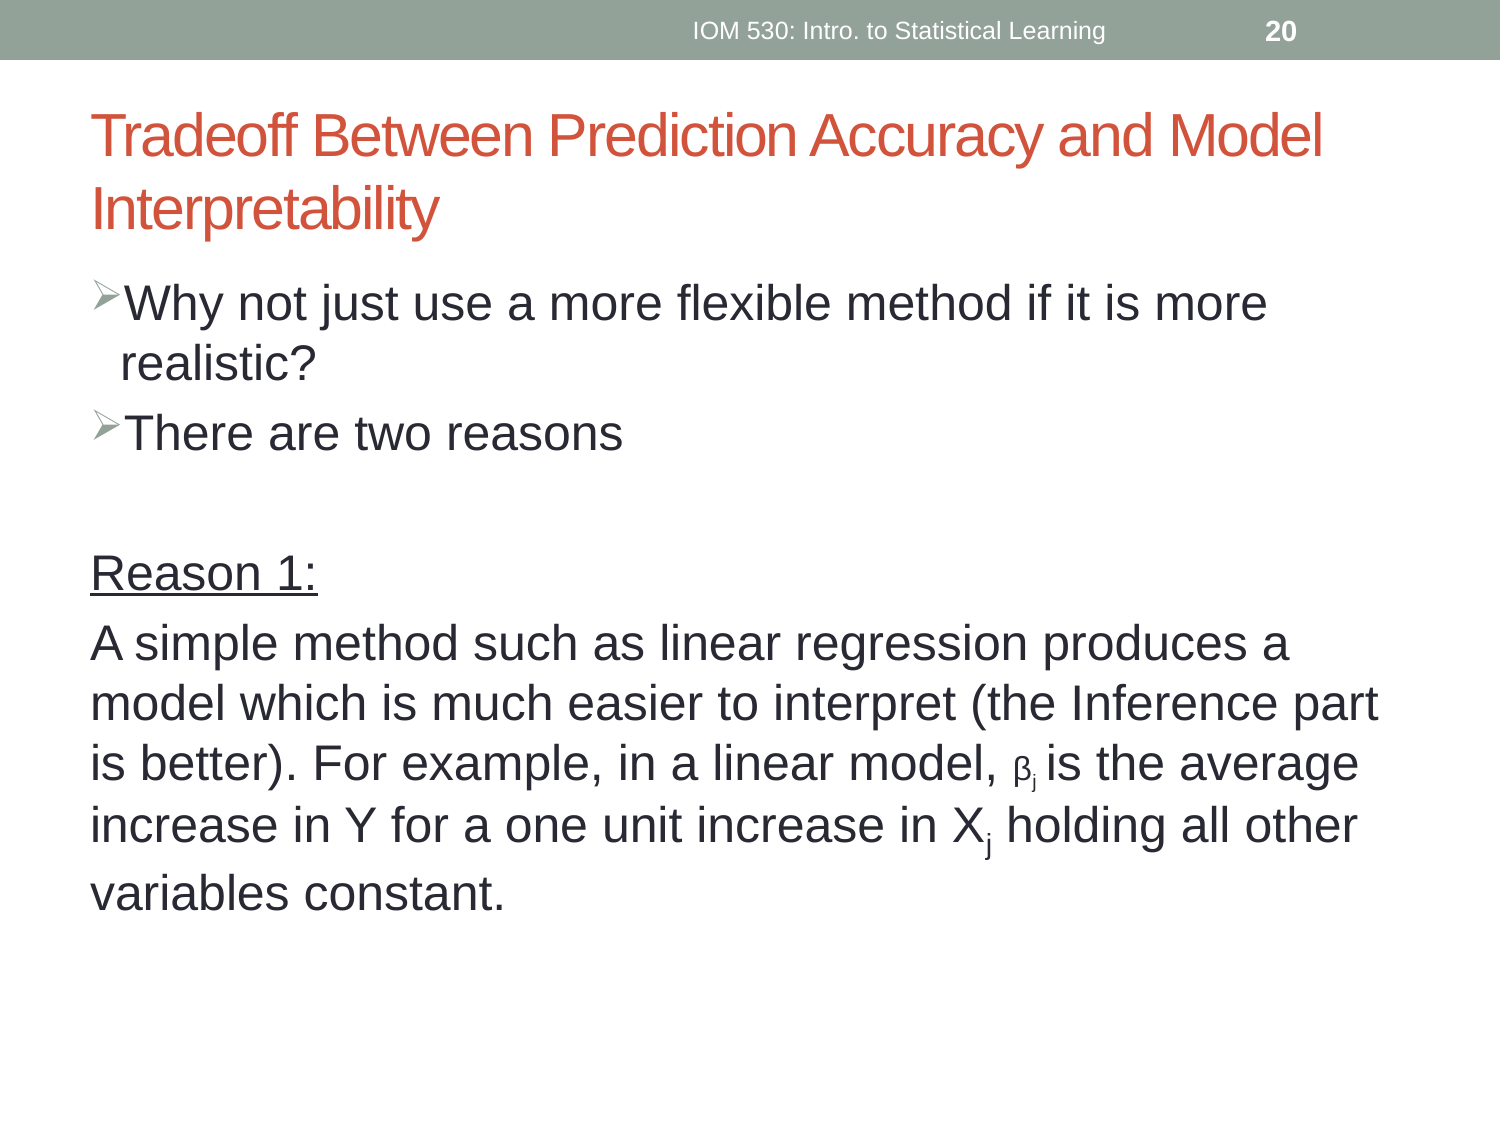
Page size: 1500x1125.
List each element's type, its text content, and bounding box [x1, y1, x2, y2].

title Tradeoff Between Prediction Accuracy and Model Interpretability [75, 87, 1425, 250]
slide_number 20 [1250, 3, 1425, 57]
footer IOM 530: Intro. to Statistical Learning [562, 3, 1238, 57]
list Why not just use a more flexible method if it is more realistic? There are two reasons Reason 1: A simple method such as linear regression produces a model which is much easier to interpret (the Inference part is better). For example, in a linear model, βj is the average increase in Y for a one unit increase in Xj holding all other variables constant. [75, 262, 1425, 1063]
